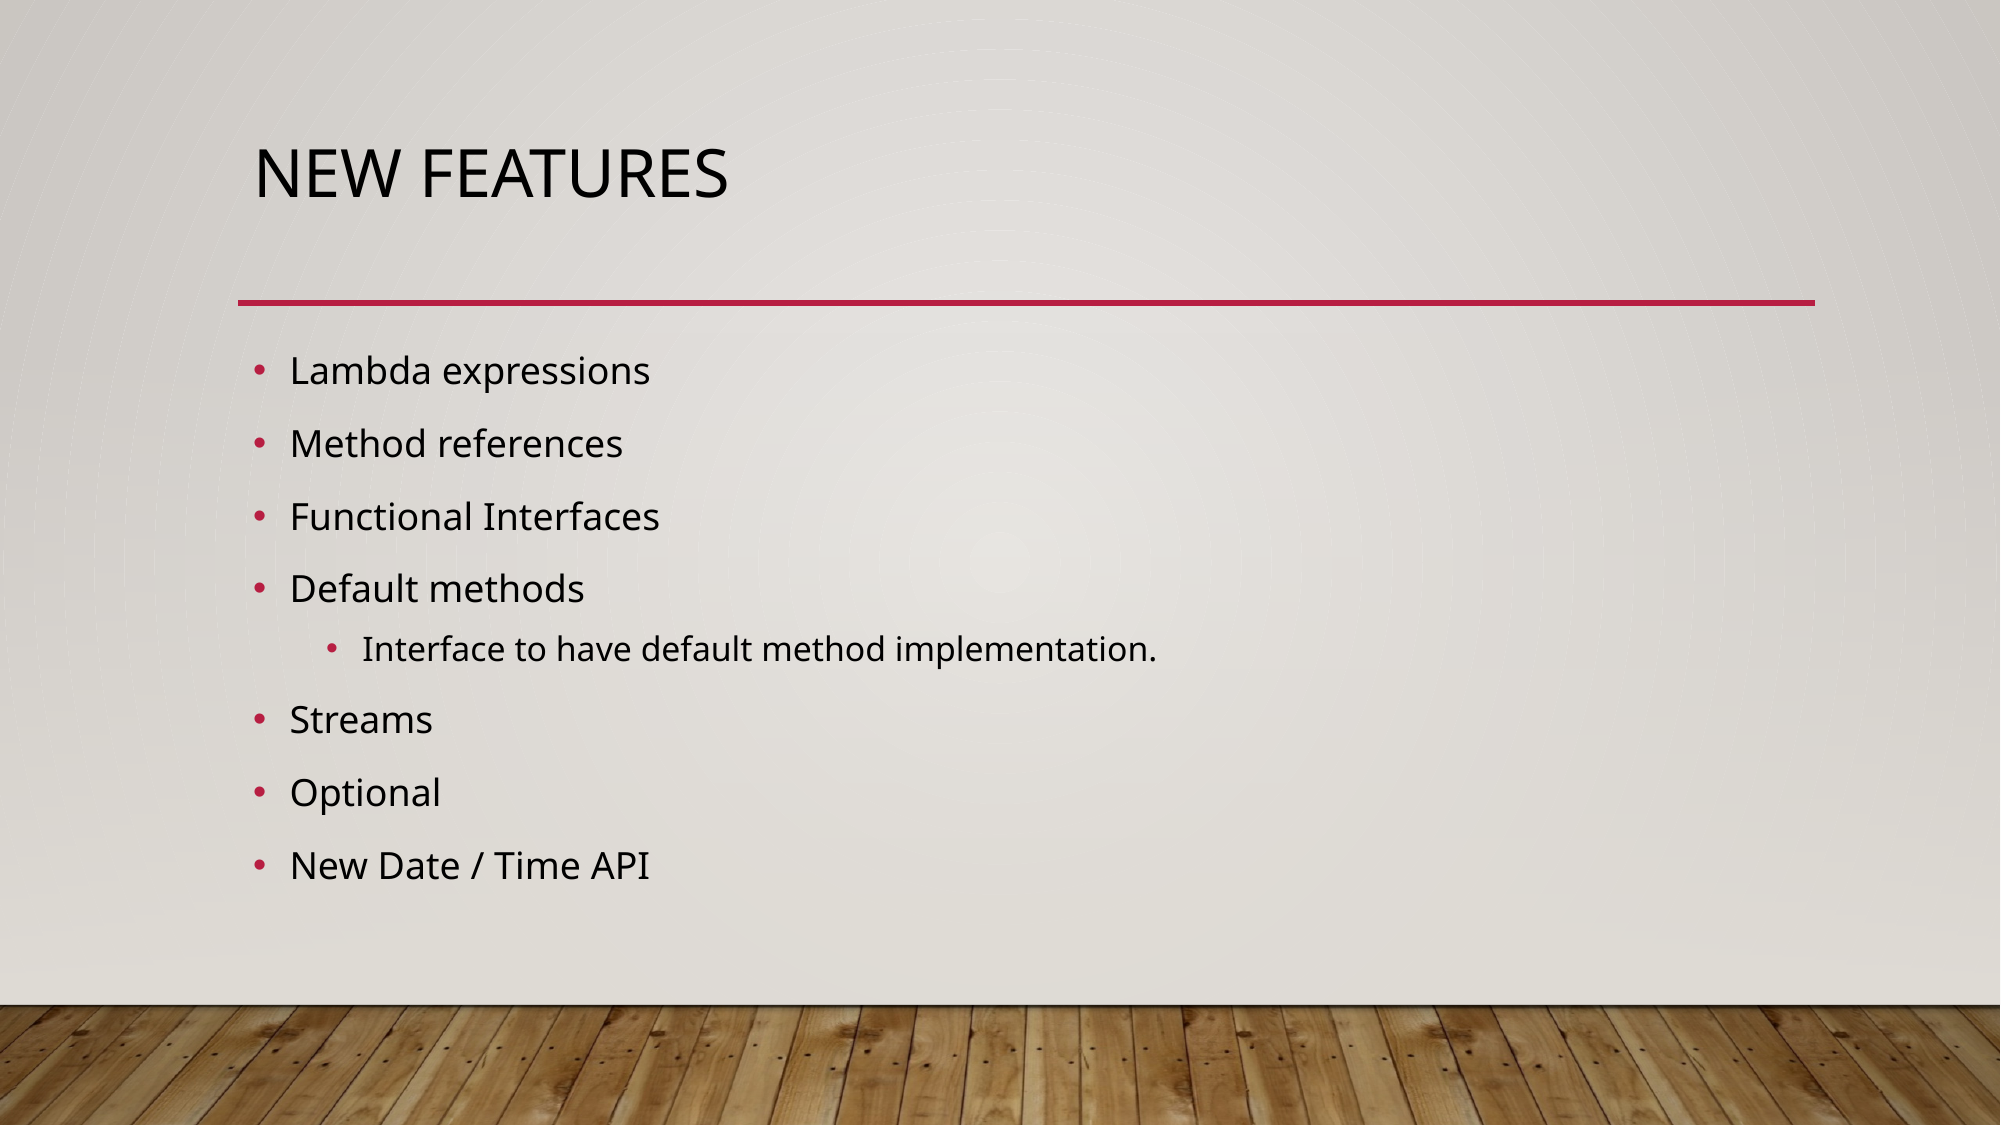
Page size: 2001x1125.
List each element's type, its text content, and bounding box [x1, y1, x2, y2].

title New features [238, 131, 1814, 305]
picture [0, 1005, 2000, 1125]
list Lambda expressions Method references Functional Interfaces Default methods Interface to have default method implementation. Streams Optional New Date / Time API [238, 330, 1814, 897]
